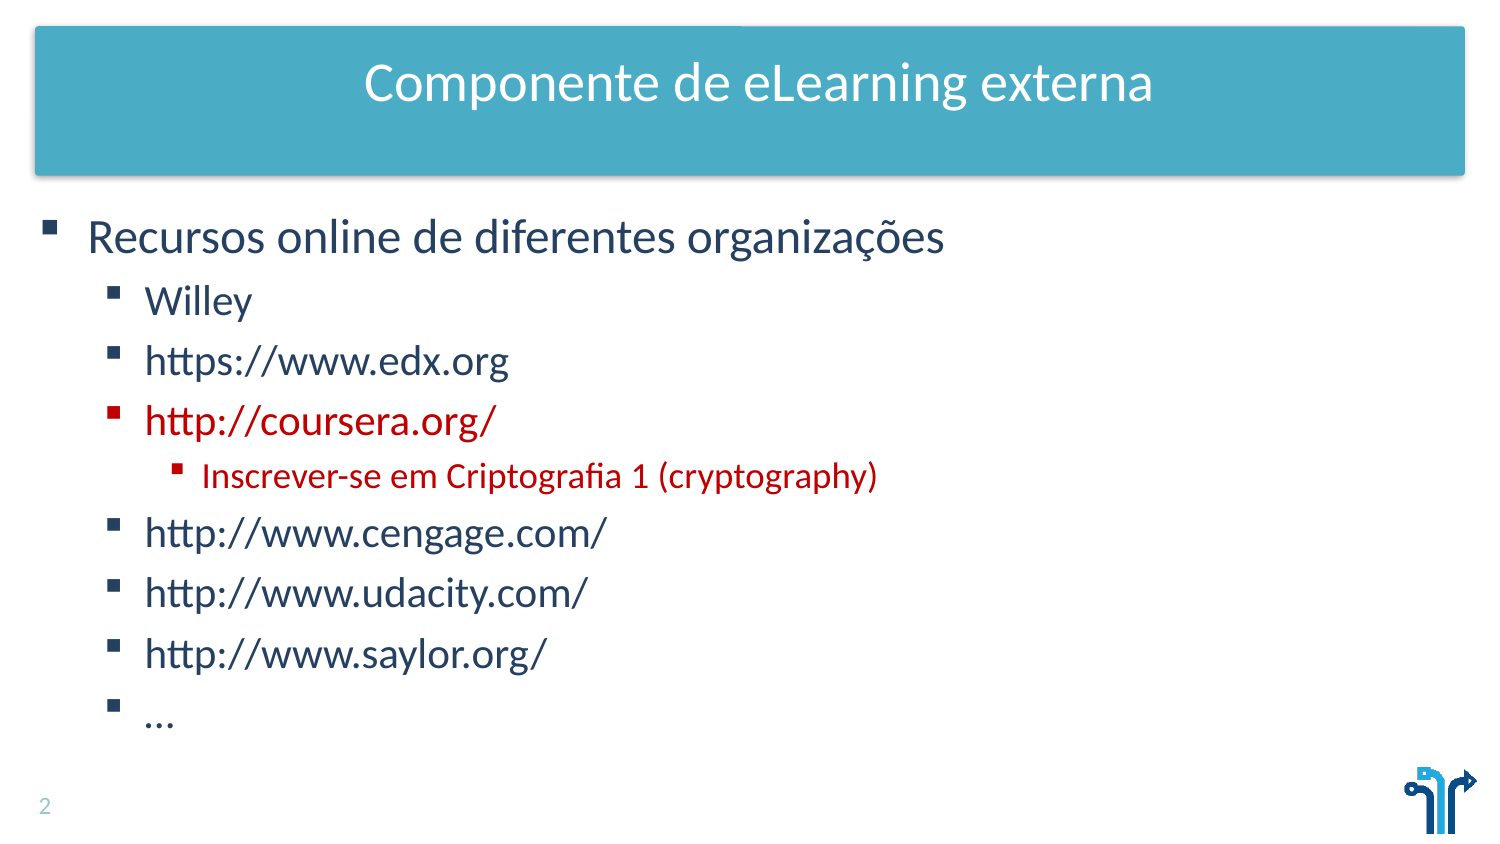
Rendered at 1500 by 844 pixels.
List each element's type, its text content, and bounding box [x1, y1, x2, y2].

slide_number 2 [23, 782, 188, 828]
title Componente de eLearning externa [275, 23, 1245, 136]
list Recursos online de diferentes organizações Willey https://www.edx.org http://coursera.org/ Inscrever-se em Criptografia 1 (cryptography) http://www.cengage.com/ http://www.udacity.com/ http://www.saylor.org/ … [23, 196, 1176, 750]
picture [1401, 763, 1483, 836]
